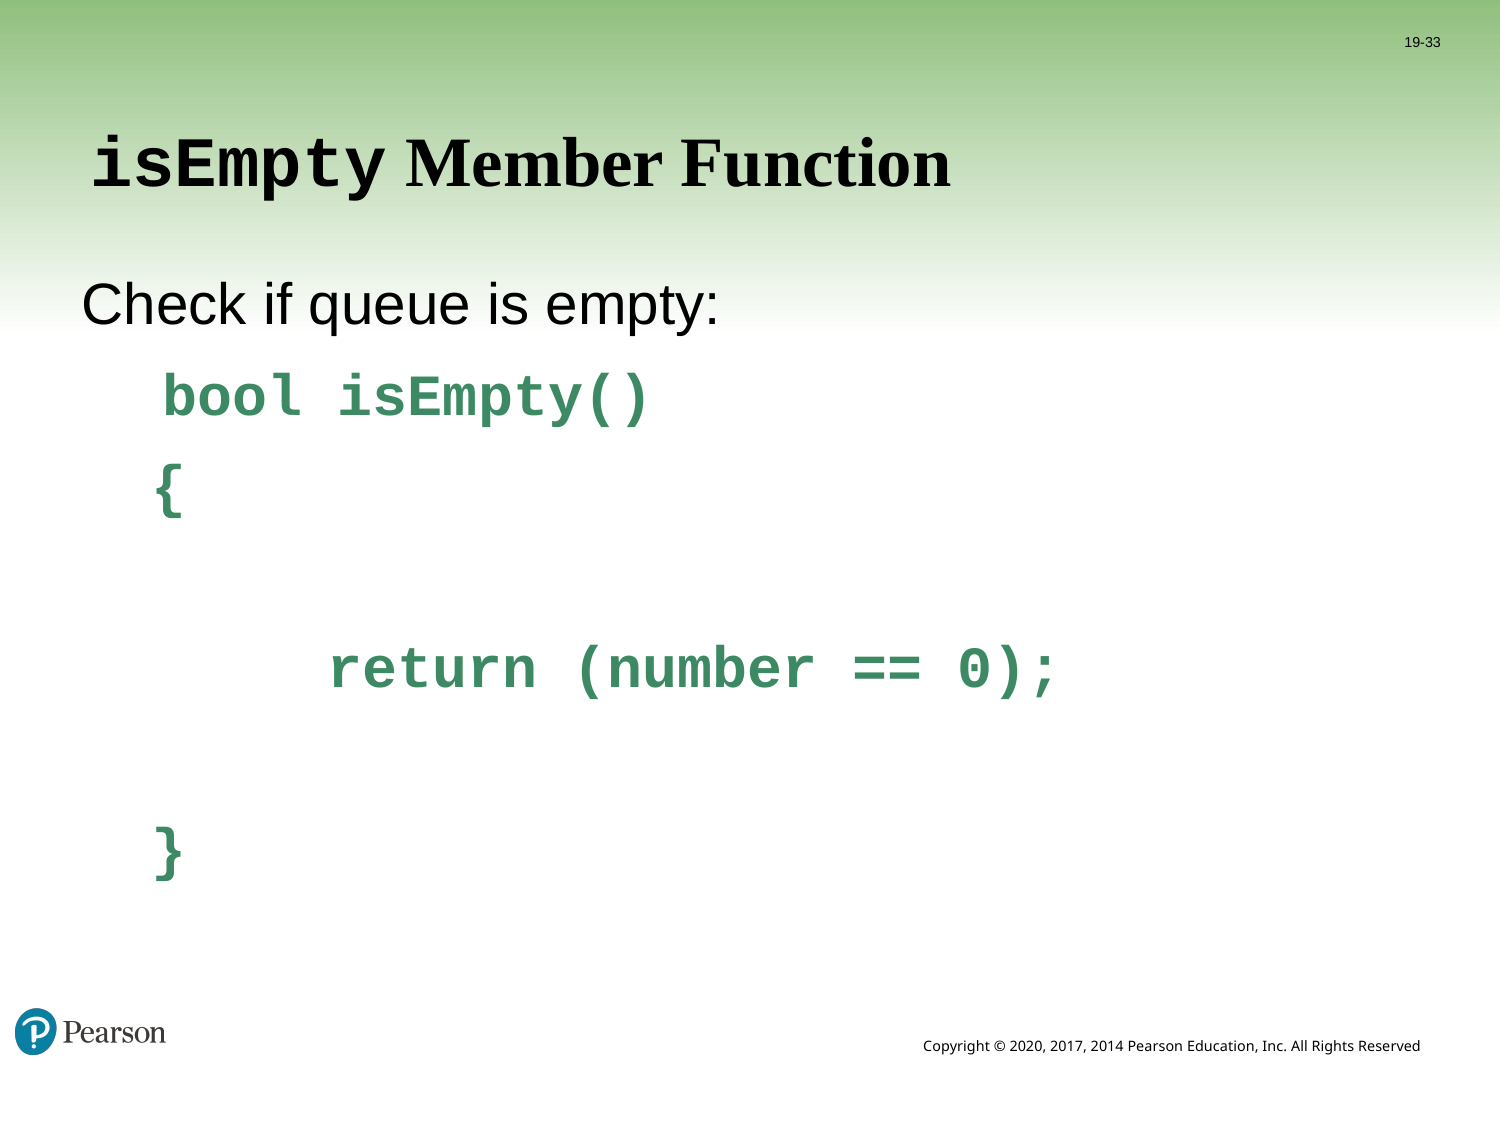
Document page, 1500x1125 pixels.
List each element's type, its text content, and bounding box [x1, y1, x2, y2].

picture [15, 1008, 30, 1024]
picture [41, 1008, 166, 1055]
title isEmpty Member Function [75, 35, 1425, 216]
list Check if queue is empty: bool isEmpty() { return (number == 0); } [50, 262, 1413, 938]
picture [15, 1041, 26, 1055]
slide_number 19-33 [1389, 18, 1480, 49]
picture [23, 1017, 49, 1042]
